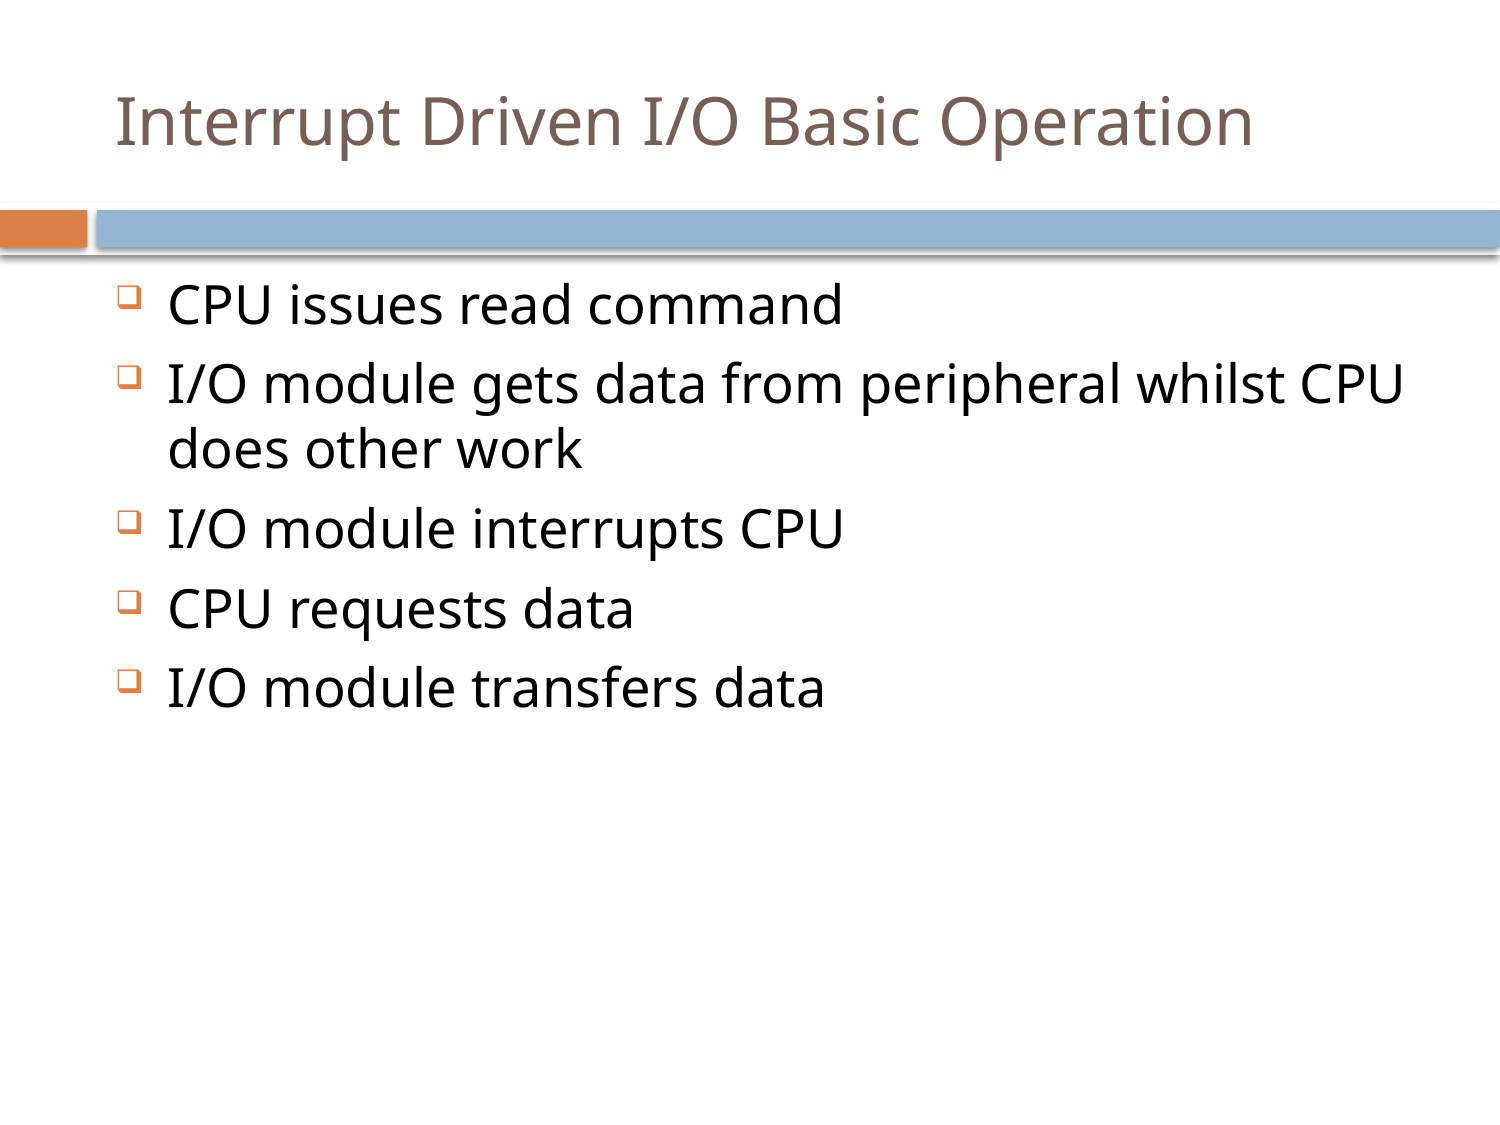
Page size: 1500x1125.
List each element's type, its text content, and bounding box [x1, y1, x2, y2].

list CPU issues read command I/O module gets data from peripheral whilst CPU does other work I/O module interrupts CPU CPU requests data I/O module transfers data [100, 262, 1438, 1000]
title Interrupt Driven I/O Basic Operation [100, 37, 1438, 200]
